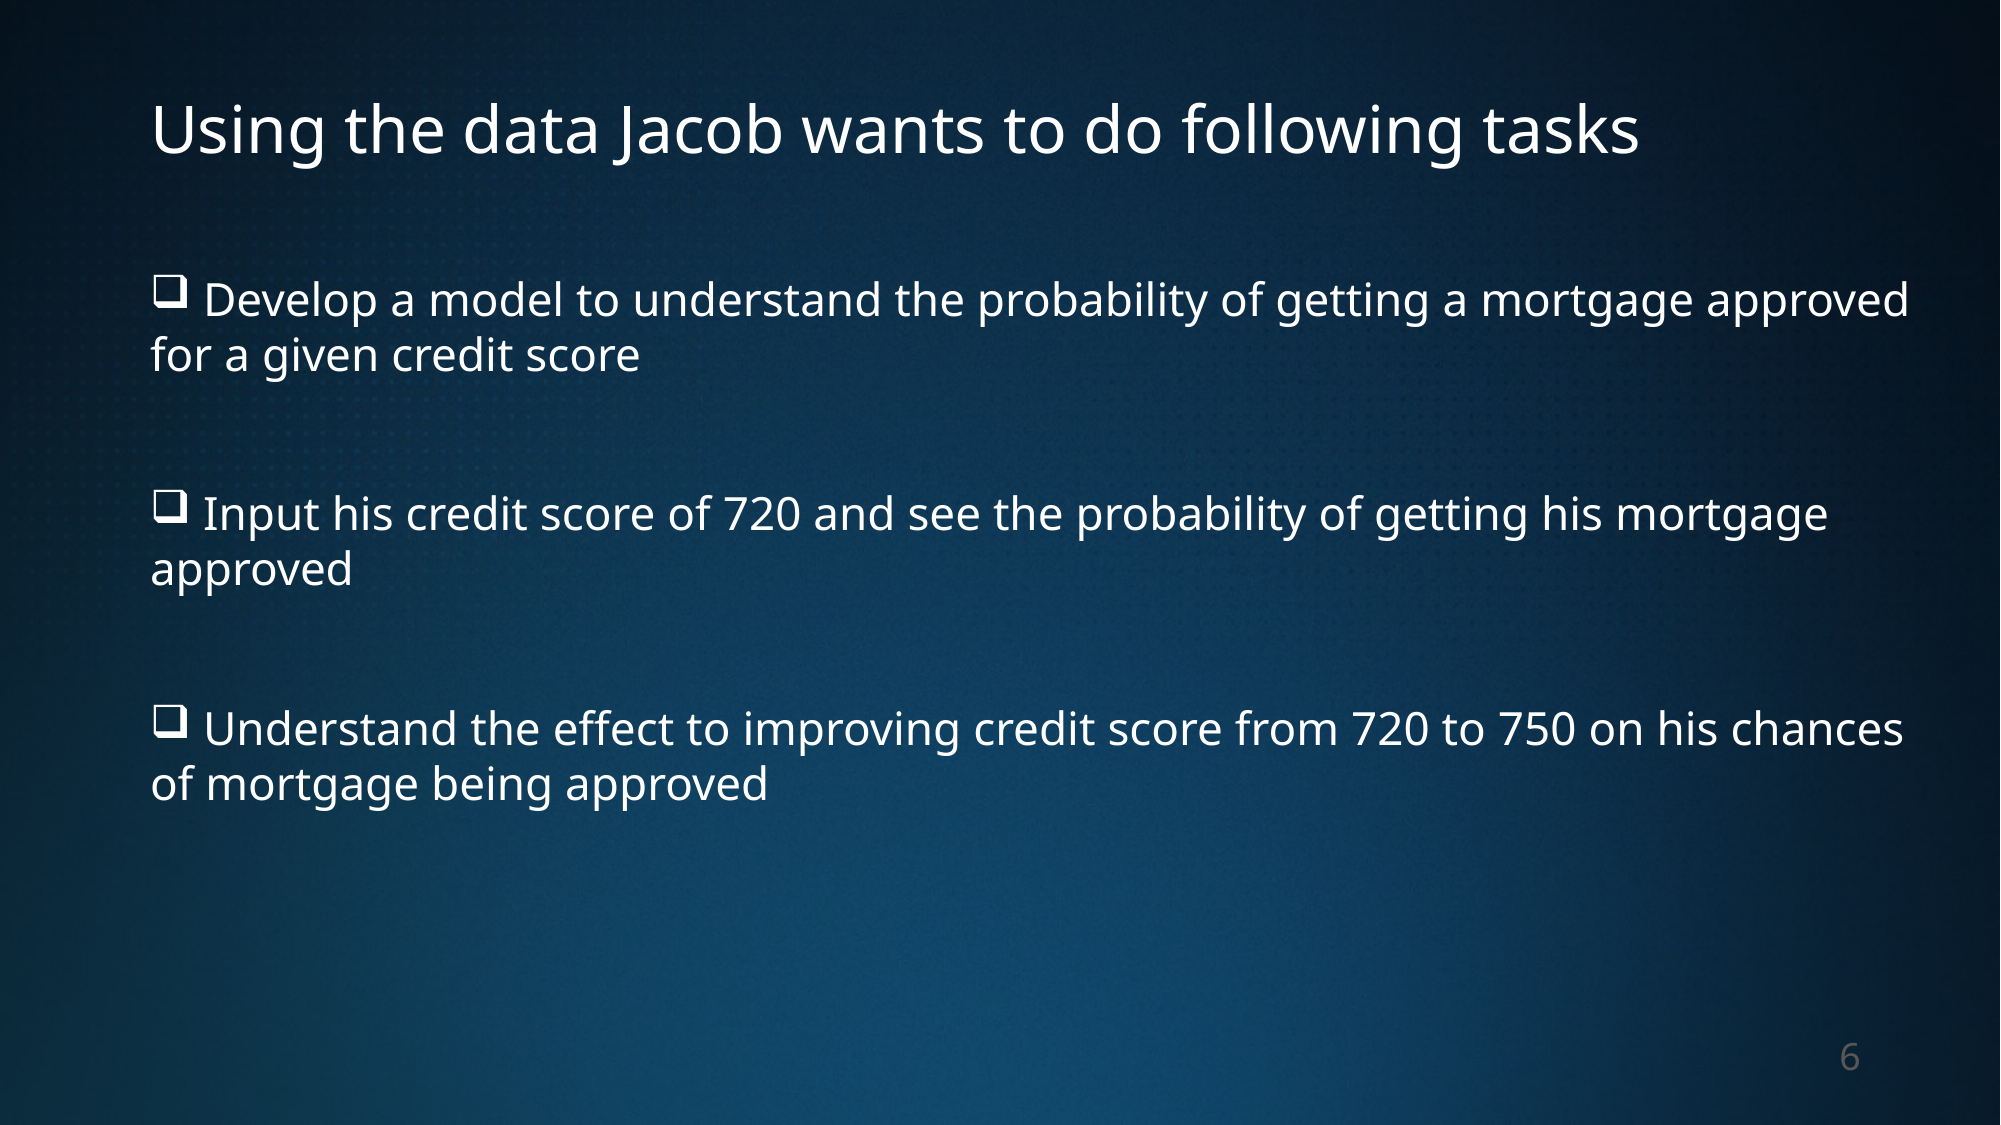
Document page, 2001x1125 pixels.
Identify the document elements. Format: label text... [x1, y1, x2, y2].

title Using the data Jacob wants to do following tasks [150, 96, 1950, 211]
picture [0, 0, 2000, 1125]
list Develop a model to understand the probability of getting a mortgage approved for a given credit score Input his credit score of 720 and see the probability of getting his mortgage approved Understand the effect to improving credit score from 720 to 750 on his chances of mortgage being approved [150, 270, 1950, 920]
text_box 6 [1824, 1025, 2000, 1092]
